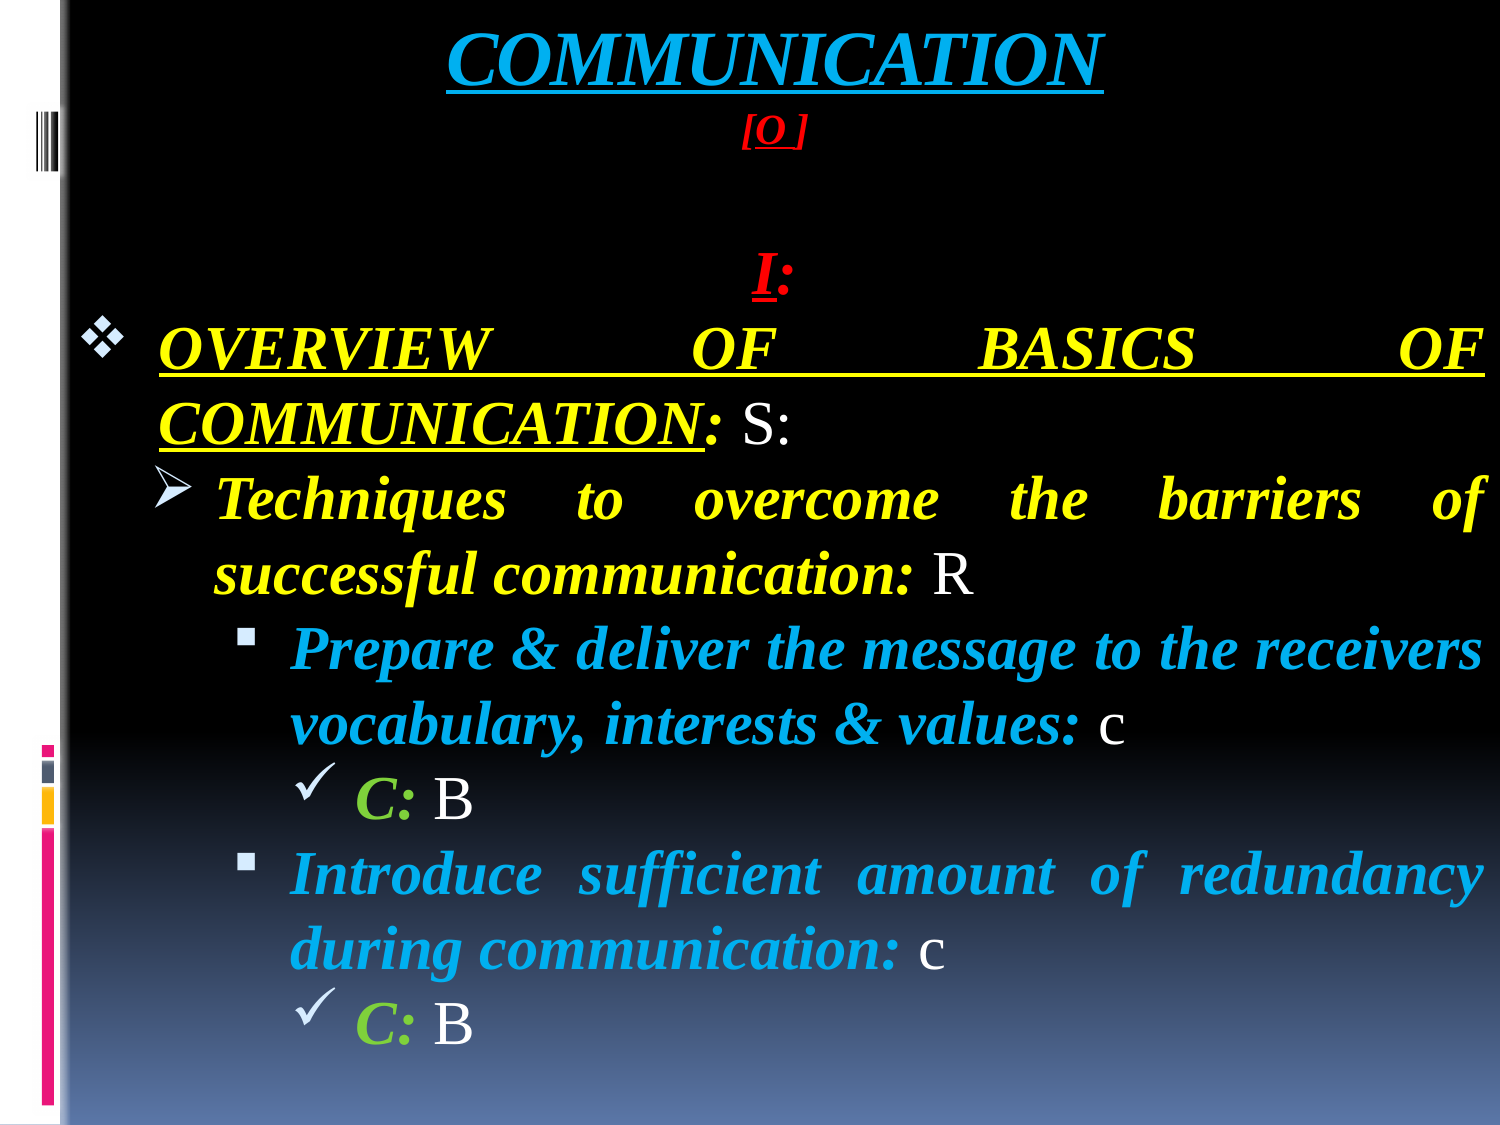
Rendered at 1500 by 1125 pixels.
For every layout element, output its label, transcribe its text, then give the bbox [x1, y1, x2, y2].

list I: OVERVIEW OF BASICS OF COMMUNICATION: S: Techniques to overcome the barriers of successful communication: R Prepare & deliver the message to the receivers vocabulary, interests & values: c C: B Introduce sufficient amount of redundancy during communication: c C: B [50, 224, 1500, 1125]
title COMMUNICATION [O ] [50, 0, 1500, 213]
